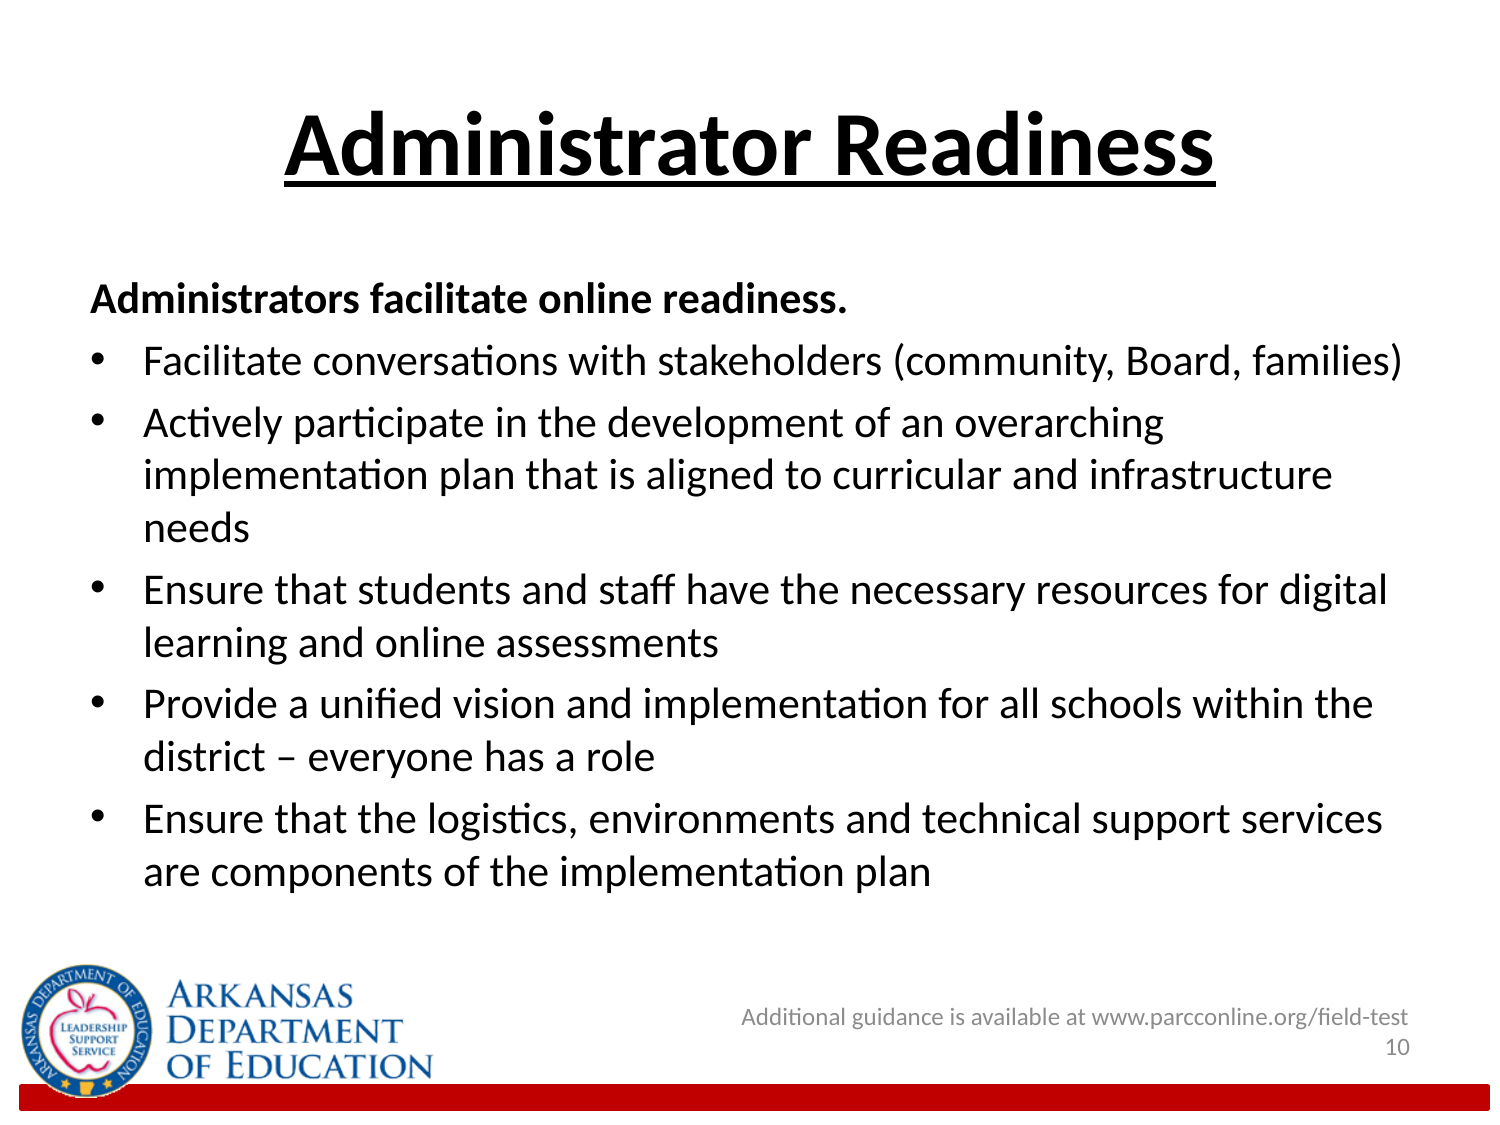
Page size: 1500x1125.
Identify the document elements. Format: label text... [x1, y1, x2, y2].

picture [21, 964, 434, 1098]
title Administrator Readiness [75, 45, 1425, 233]
slide_number Additional guidance is available at www.parcconline.org/field-test 10 [675, 987, 1425, 1073]
list Administrators facilitate online readiness. Facilitate conversations with stakeholders (community, Board, families) Actively participate in the development of an overarching implementation plan that is aligned to curricular and infrastructure needs Ensure that students and staff have the necessary resources for digital learning and online assessments Provide a unified vision and implementation for all schools within the district – everyone has a role Ensure that the logistics, environments and technical support services are components of the implementation plan [75, 262, 1425, 963]
